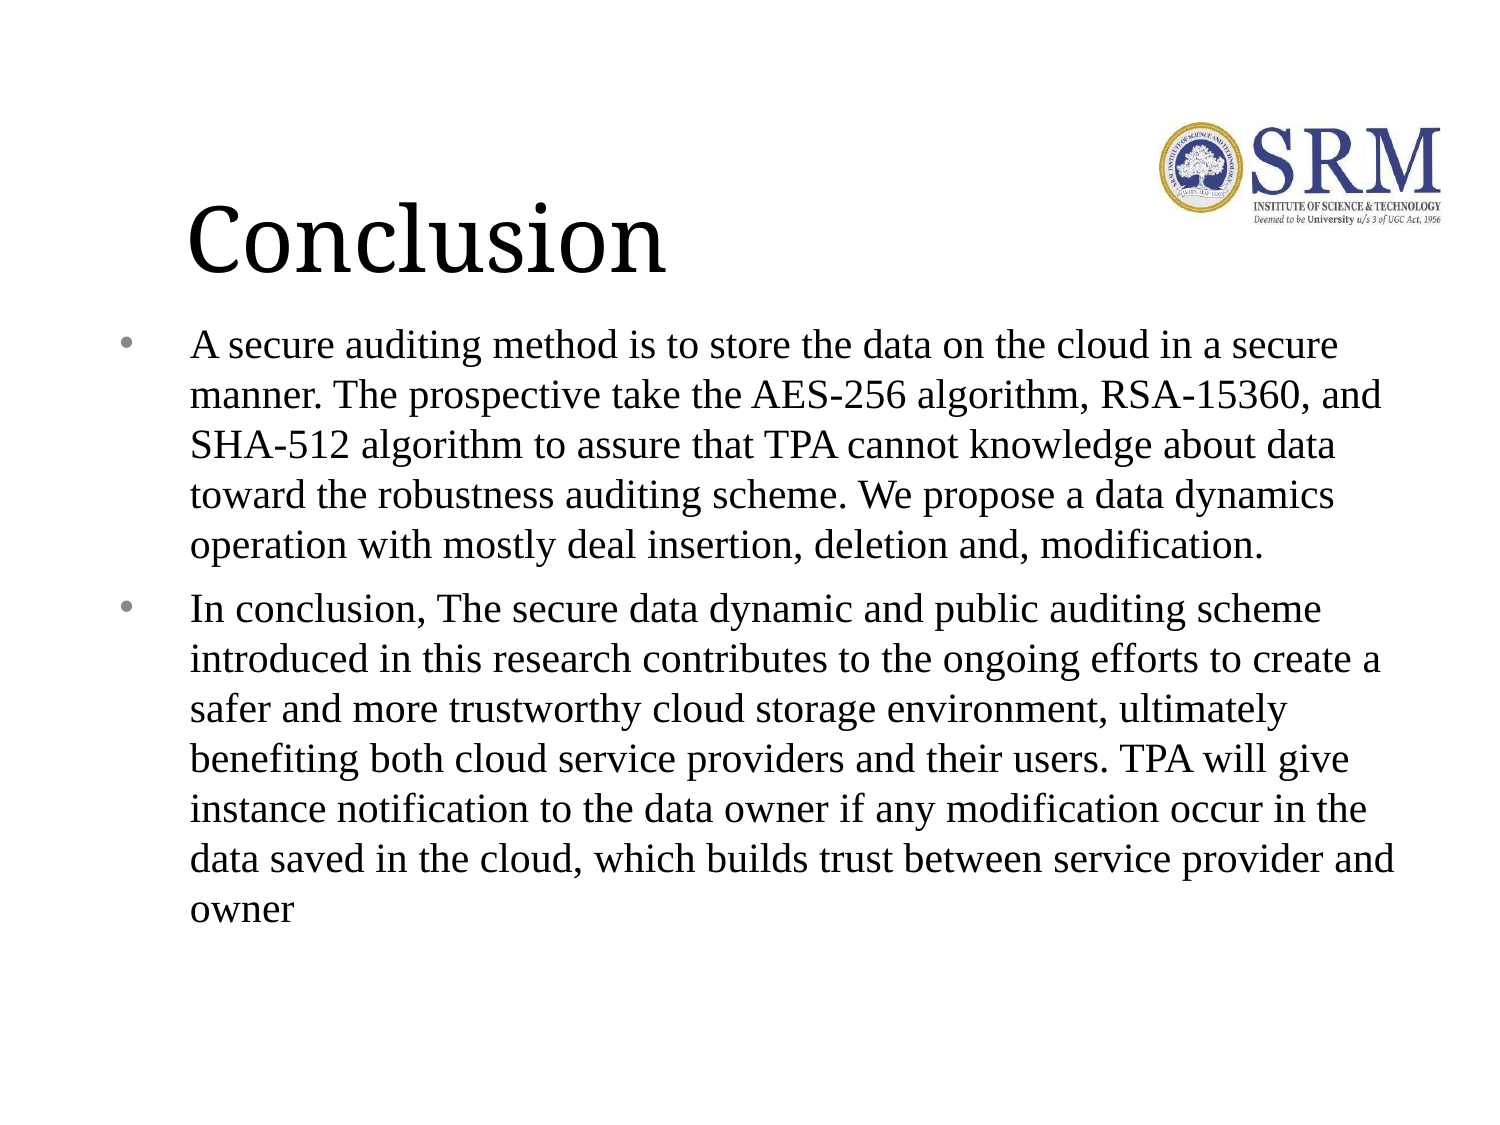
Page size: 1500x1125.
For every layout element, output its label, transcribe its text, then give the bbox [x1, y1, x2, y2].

subtitle A secure auditing method is to store the data on the cloud in a secure manner. The prospective take the AES-256 algorithm, RSA-15360, and SHA-512 algorithm to assure that TPA cannot knowledge about data toward the robustness auditing scheme. We propose a data dynamics operation with mostly deal insertion, deletion and, modification. In conclusion, The secure data dynamic and public auditing scheme introduced in this research contributes to the ongoing efforts to create a safer and more trustworthy cloud storage environment, ultimately benefiting both cloud service providers and their users. TPA will give instance notification to the data owner if any modification occur in the data saved in the cloud, which builds trust between service provider and owner [100, 309, 1452, 1058]
picture [1158, 122, 1441, 225]
text_box Conclusion [170, 173, 1061, 299]
